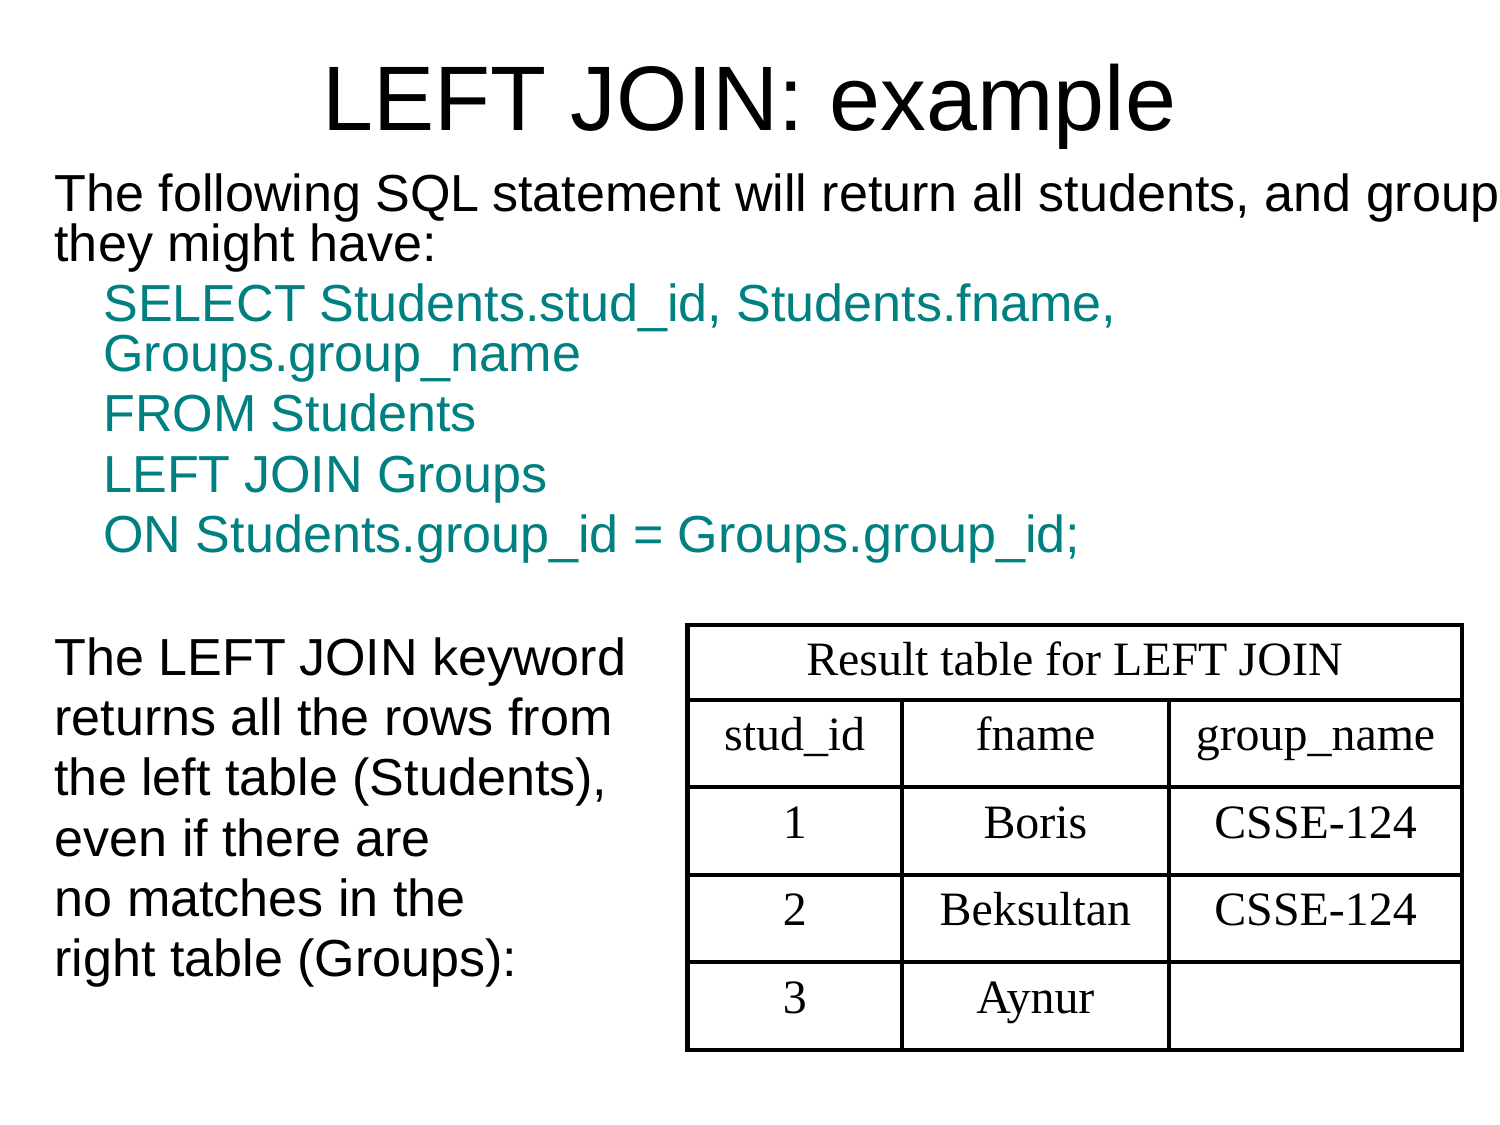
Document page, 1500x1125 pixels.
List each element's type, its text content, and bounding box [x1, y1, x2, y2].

list The following SQL statement will return all students, and groups they might have: SELECT Students.stud_id, Students.fname, Groups.group_name FROM Students LEFT JOIN Groups ON Students.group_id = Groups.group_id; The LEFT JOIN keyword returns all the rows from the left table (Students), even if there are no matches in the right table (Groups): [54, 170, 1500, 914]
table_cell stud_id [690, 702, 900, 785]
table_cell 3 [690, 964, 900, 1048]
table_cell 2 [690, 877, 900, 960]
table_cell 1 [690, 789, 900, 873]
table_header Result table for LEFT JOIN [690, 627, 1460, 698]
table_cell CSSE-124 [1171, 877, 1460, 960]
table_cell Aynur [904, 964, 1167, 1048]
table_cell group_name [1171, 702, 1460, 785]
table_cell Beksultan [904, 877, 1167, 960]
table_cell Boris [904, 789, 1167, 873]
table_cell [1171, 964, 1460, 1048]
table_cell fname [904, 702, 1167, 785]
table_cell CSSE-124 [1171, 789, 1460, 873]
title LEFT JOIN: example [74, 0, 1426, 170]
